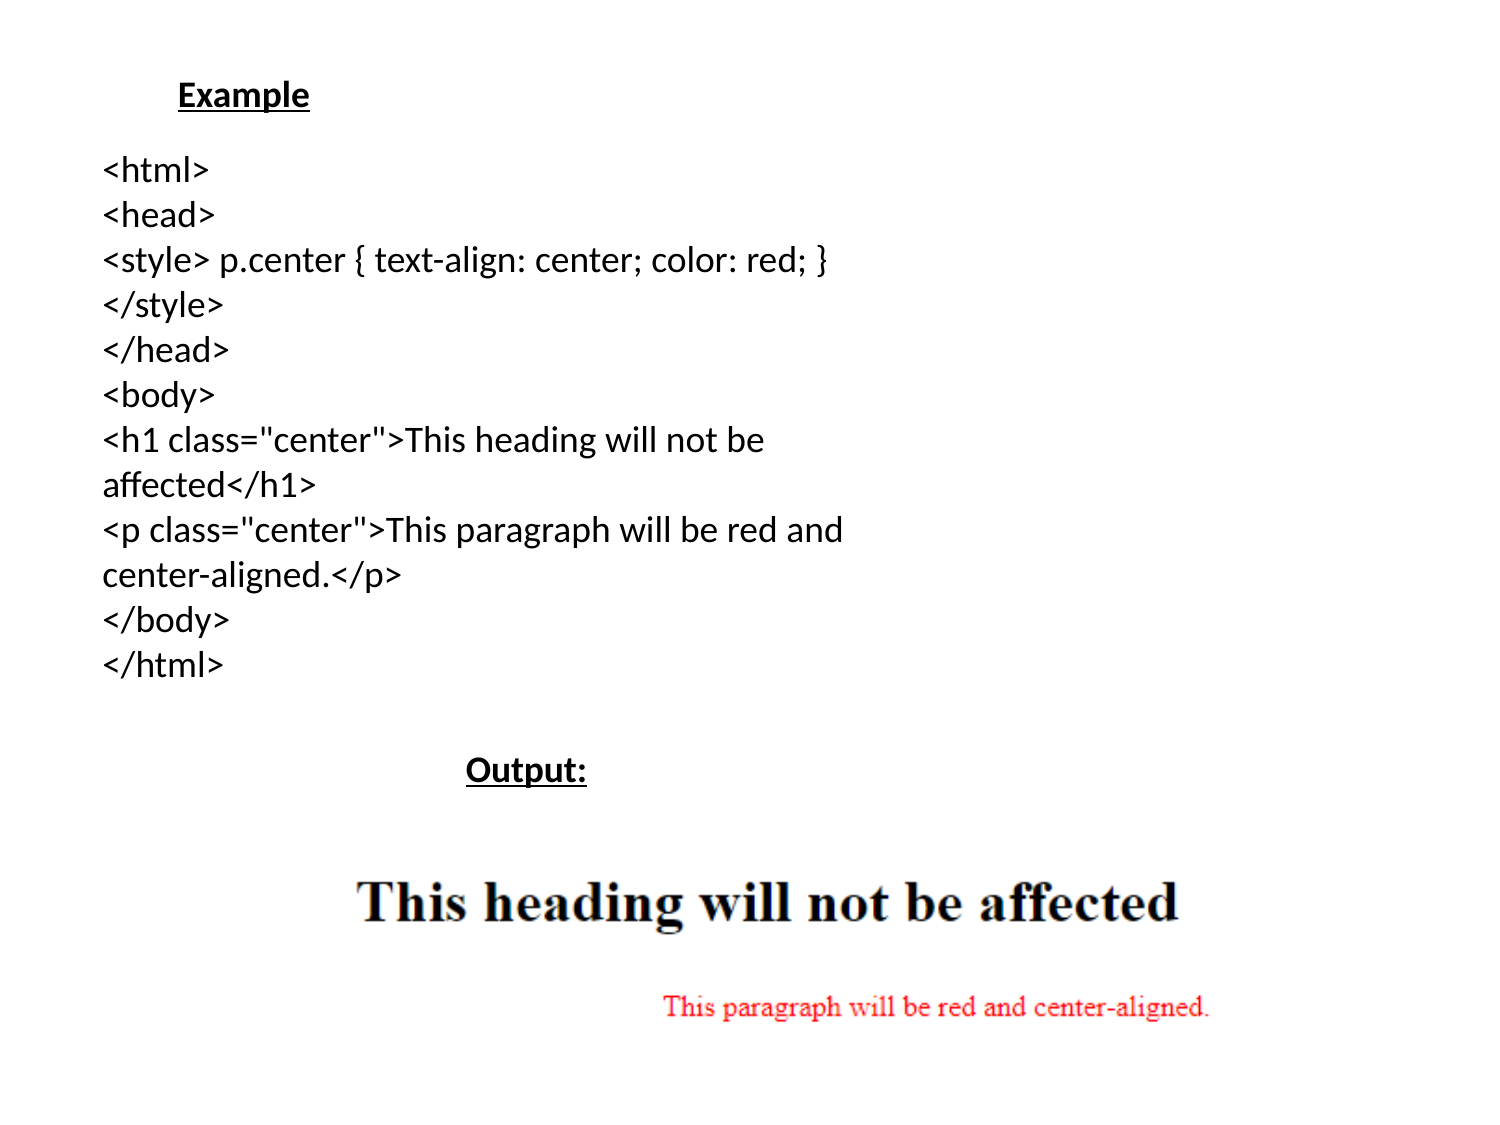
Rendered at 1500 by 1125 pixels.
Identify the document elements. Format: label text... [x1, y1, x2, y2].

text_box <html> <head> <style> p.center { text-align: center; color: red; } </style> </head> <body> <h1 class="center">This heading will not be affected</h1> <p class="center">This paragraph will be red and center-aligned.</p> </body> </html> [87, 137, 913, 693]
picture [349, 862, 1226, 1064]
text_box Output: [451, 737, 603, 798]
text_box Example [163, 62, 326, 123]
